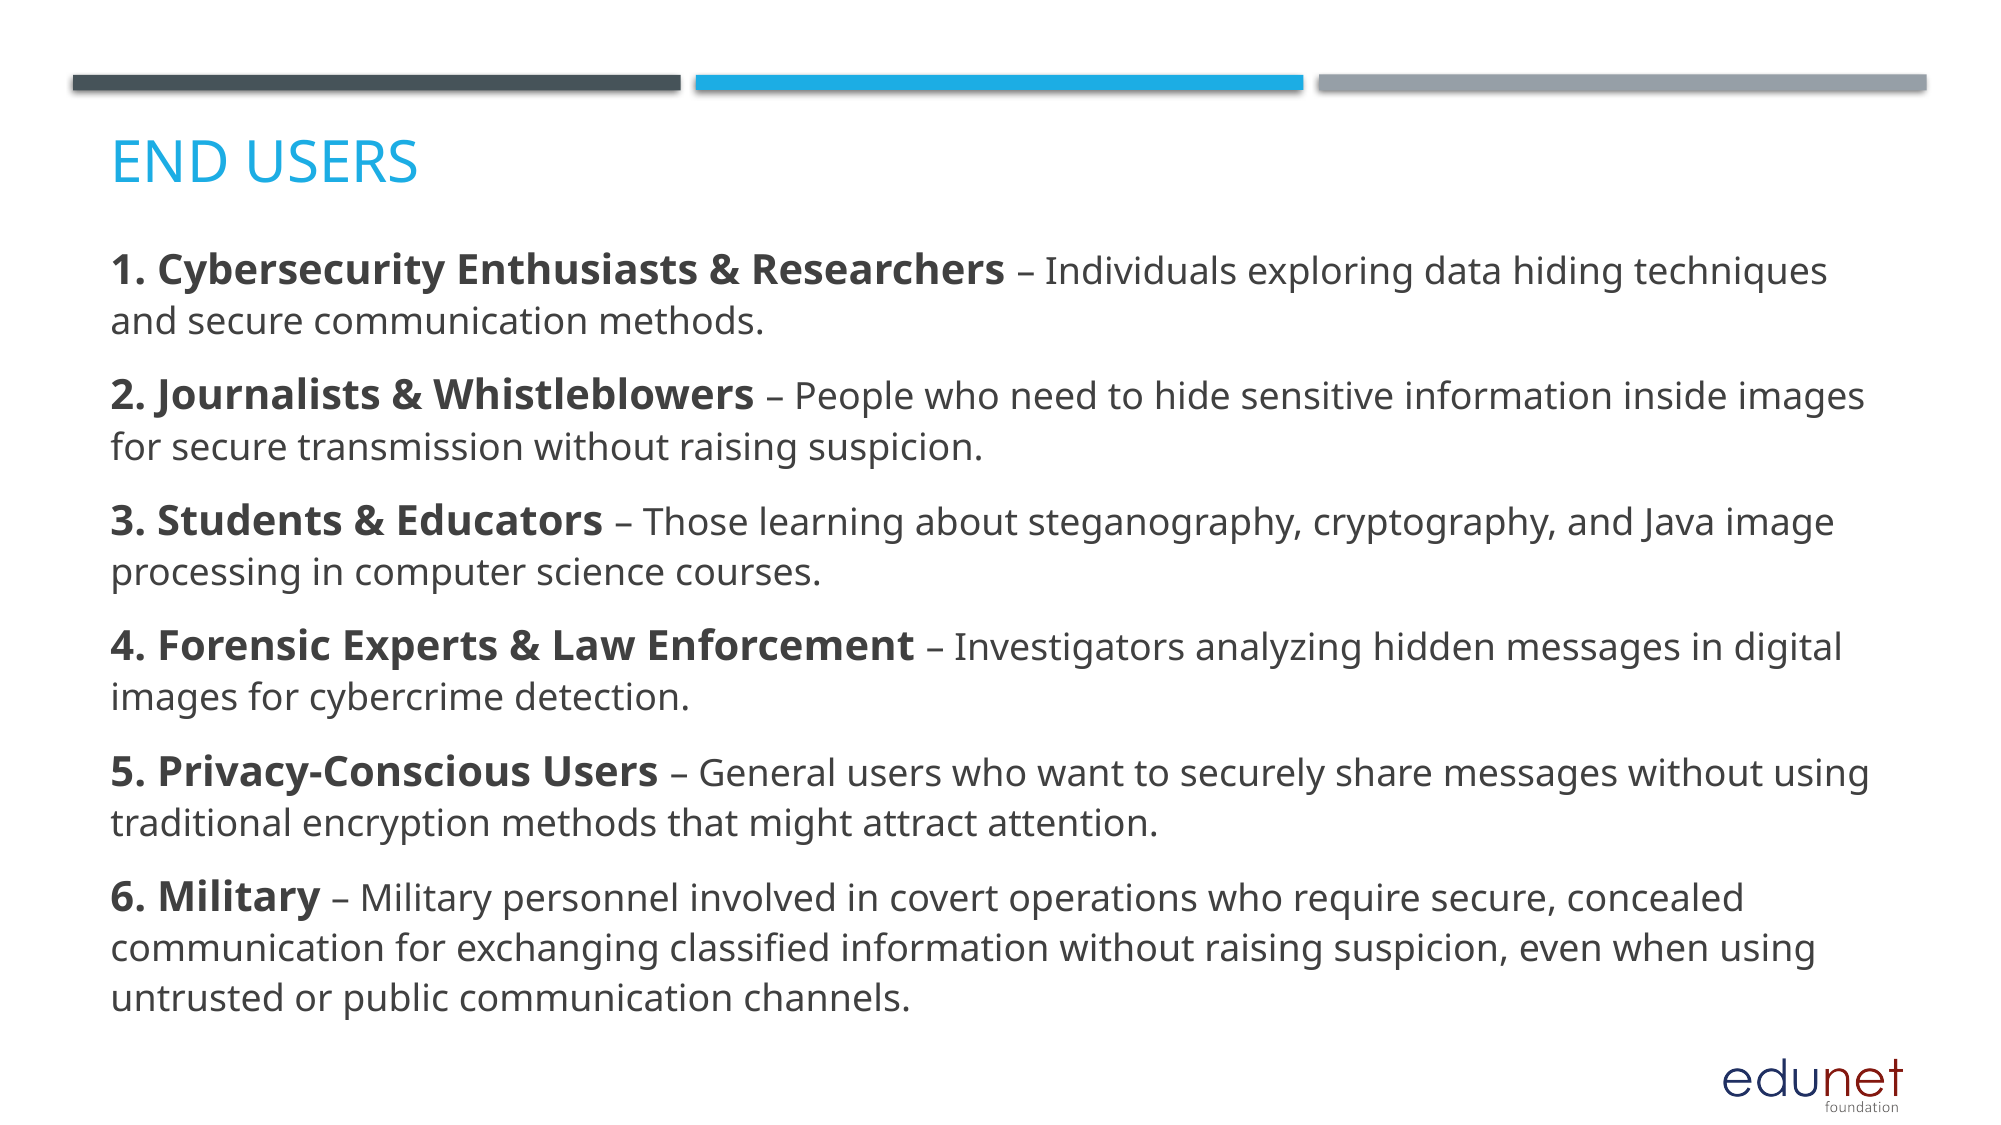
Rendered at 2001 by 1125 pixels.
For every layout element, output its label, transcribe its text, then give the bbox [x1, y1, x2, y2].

title End users [95, 115, 1905, 203]
list 1. Cybersecurity Enthusiasts & Researchers – Individuals exploring data hiding techniques and secure communication methods. 2. Journalists & Whistleblowers – People who need to hide sensitive information inside images for secure transmission without raising suspicion. 3. Students & Educators – Those learning about steganography, cryptography, and Java image processing in computer science courses. 4. Forensic Experts & Law Enforcement – Investigators analyzing hidden messages in digital images for cybercrime detection. 5. Privacy-Conscious Users – General users who want to securely share messages without using traditional encryption methods that might attract attention. 6. Military – Military personnel involved in covert operations who require secure, concealed communication for exchanging classified information without raising suspicion, even when using untrusted or public communication channels. [95, 213, 1905, 1043]
picture [1719, 1056, 1905, 1116]
